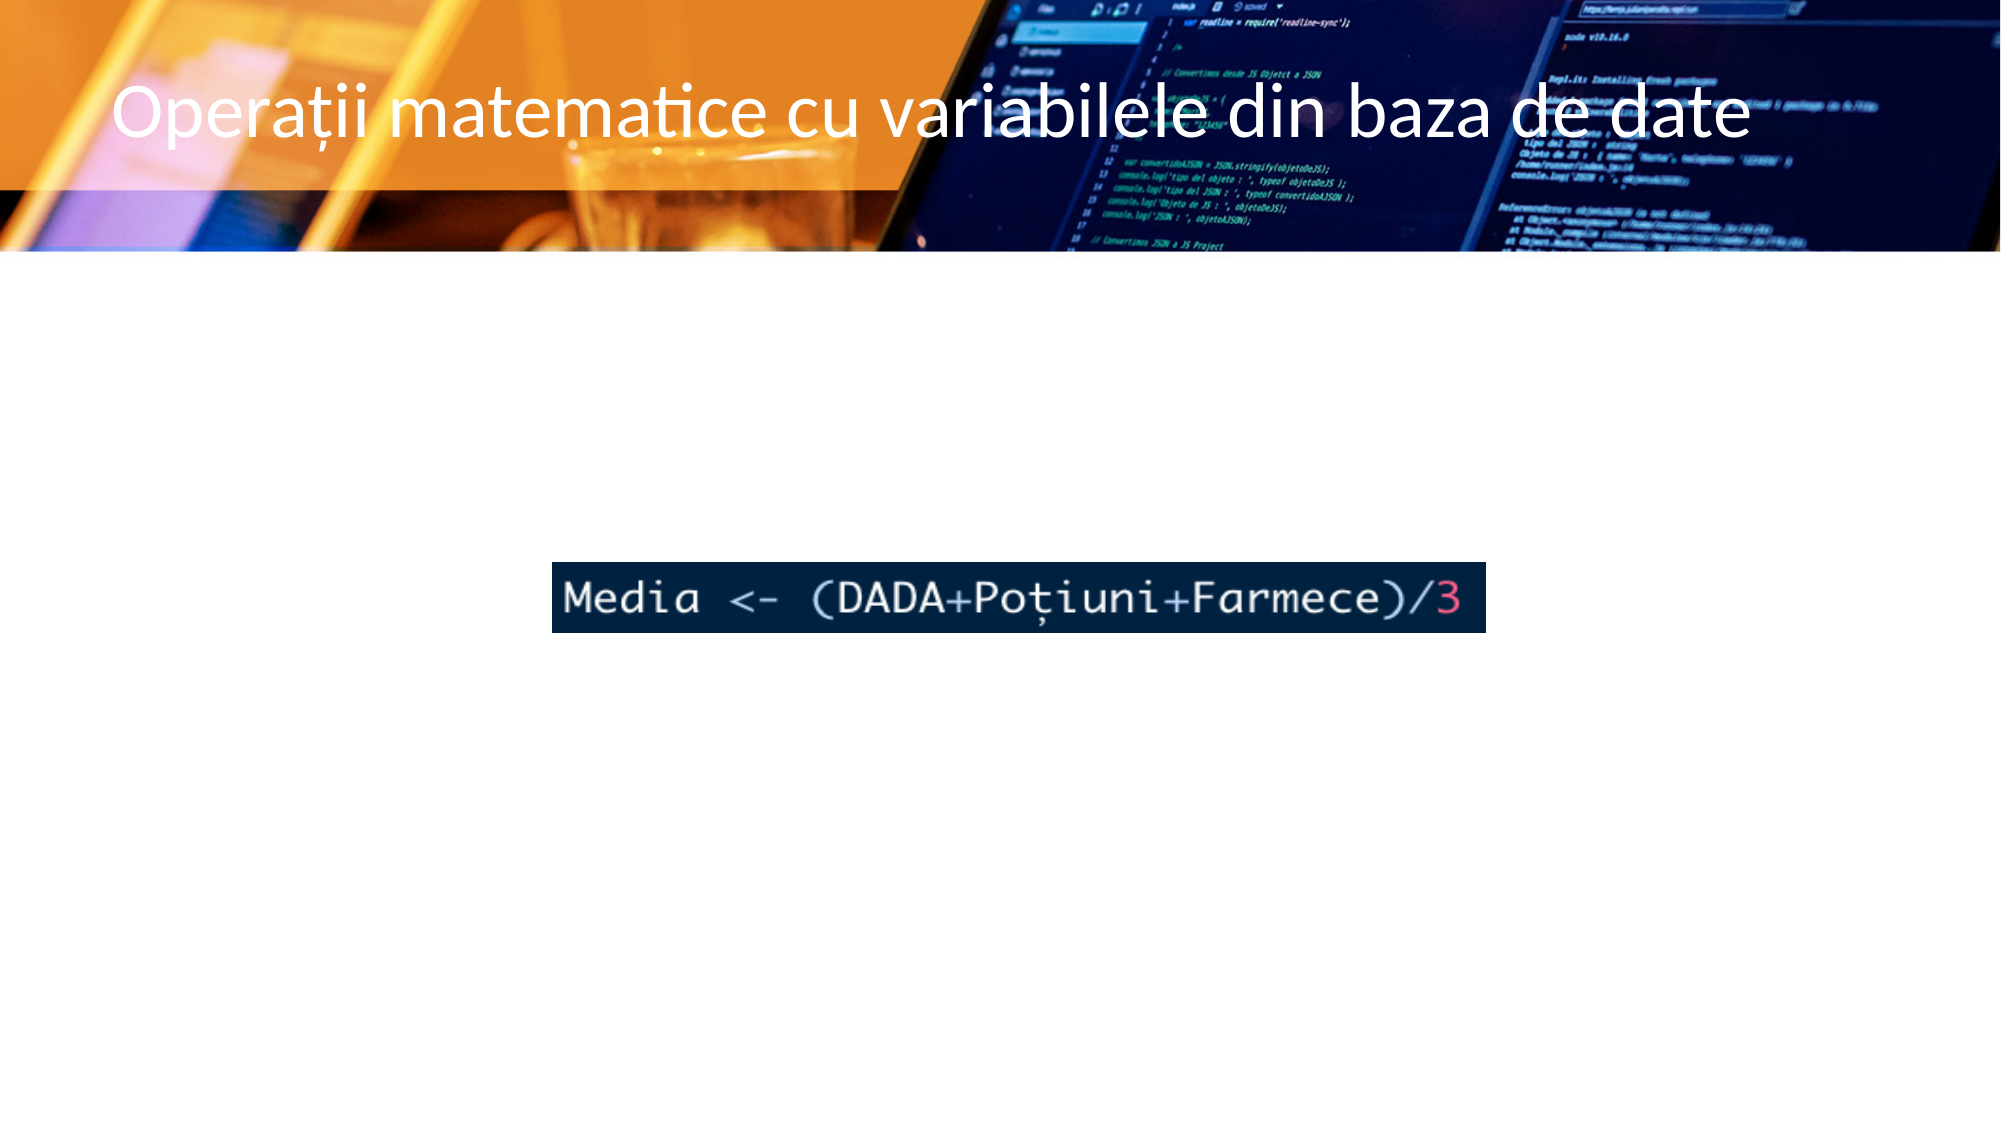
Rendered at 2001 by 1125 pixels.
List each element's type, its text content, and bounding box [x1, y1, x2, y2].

title Operații matematice cu variabilele din baza de date [96, 22, 1900, 190]
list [552, 562, 1486, 633]
picture [0, 0, 2001, 1125]
